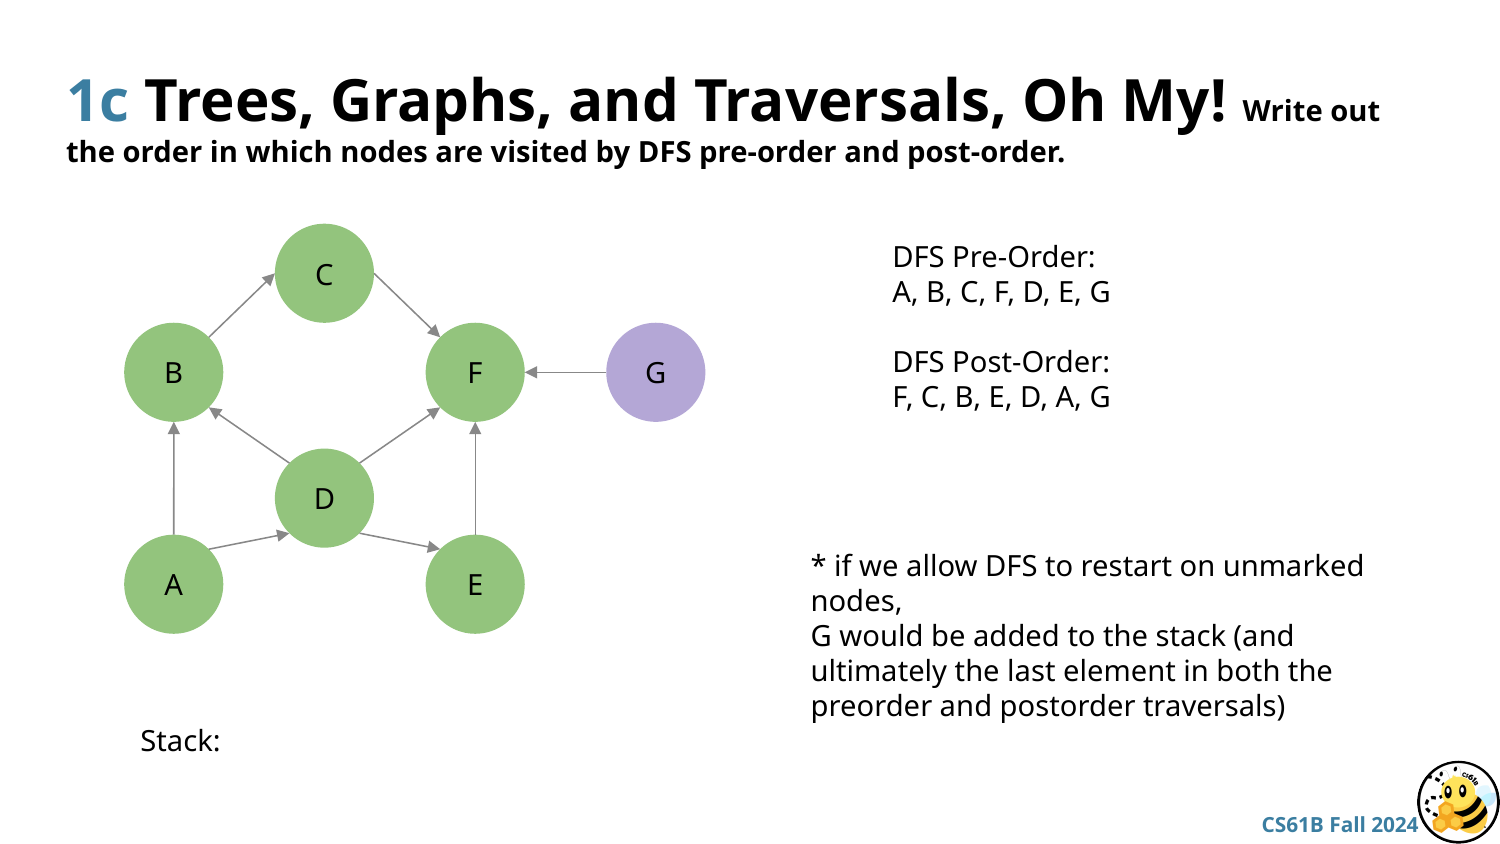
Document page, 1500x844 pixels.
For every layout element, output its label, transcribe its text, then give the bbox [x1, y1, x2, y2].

title 1c Trees, Graphs, and Traversals, Oh My! Write out the order in which nodes are visited by DFS pre-order and post-order. [51, 48, 1449, 142]
text_box D [274, 448, 374, 548]
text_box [359, 532, 441, 550]
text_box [208, 407, 290, 464]
text_box G [606, 322, 706, 422]
text_box A [124, 534, 224, 634]
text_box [208, 532, 290, 550]
picture [1417, 760, 1500, 844]
text_box F [425, 322, 525, 422]
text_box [373, 272, 441, 338]
text_box C [274, 223, 374, 323]
text_box Stack: [125, 707, 1329, 808]
text_box * if we allow DFS to restart on unmarked nodes, G would be added to the stack (and ultimately the last element in both the preorder and postorder traversals) [795, 532, 1449, 737]
text_box E [425, 534, 525, 634]
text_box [208, 272, 276, 338]
text_box B [124, 322, 224, 422]
text_box DFS Pre-Order: A, B, C, F, D, E, G DFS Post-Order: F, C, B, E, D, A, G [877, 223, 1242, 464]
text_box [359, 407, 441, 464]
